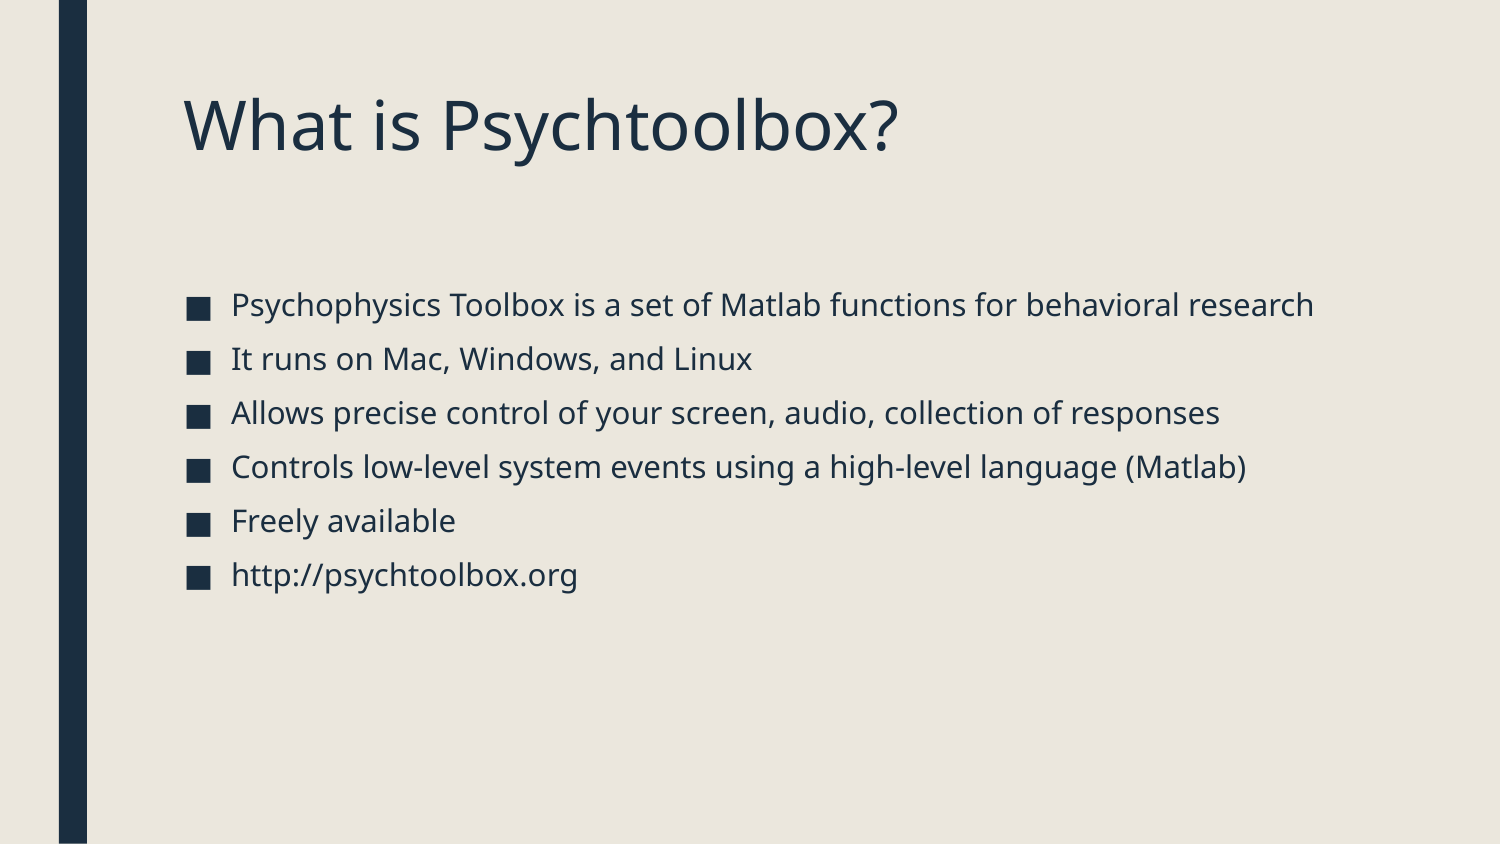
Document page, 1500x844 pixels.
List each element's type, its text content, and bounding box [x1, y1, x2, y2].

title What is Psychtoolbox? [168, 84, 1351, 268]
list Psychophysics Toolbox is a set of Matlab functions for behavioral research It runs on Mac, Windows, and Linux Allows precise control of your screen, audio, collection of responses Controls low-level system events using a high-level language (Matlab) Freely available http://psychtoolbox.org [168, 281, 1351, 722]
